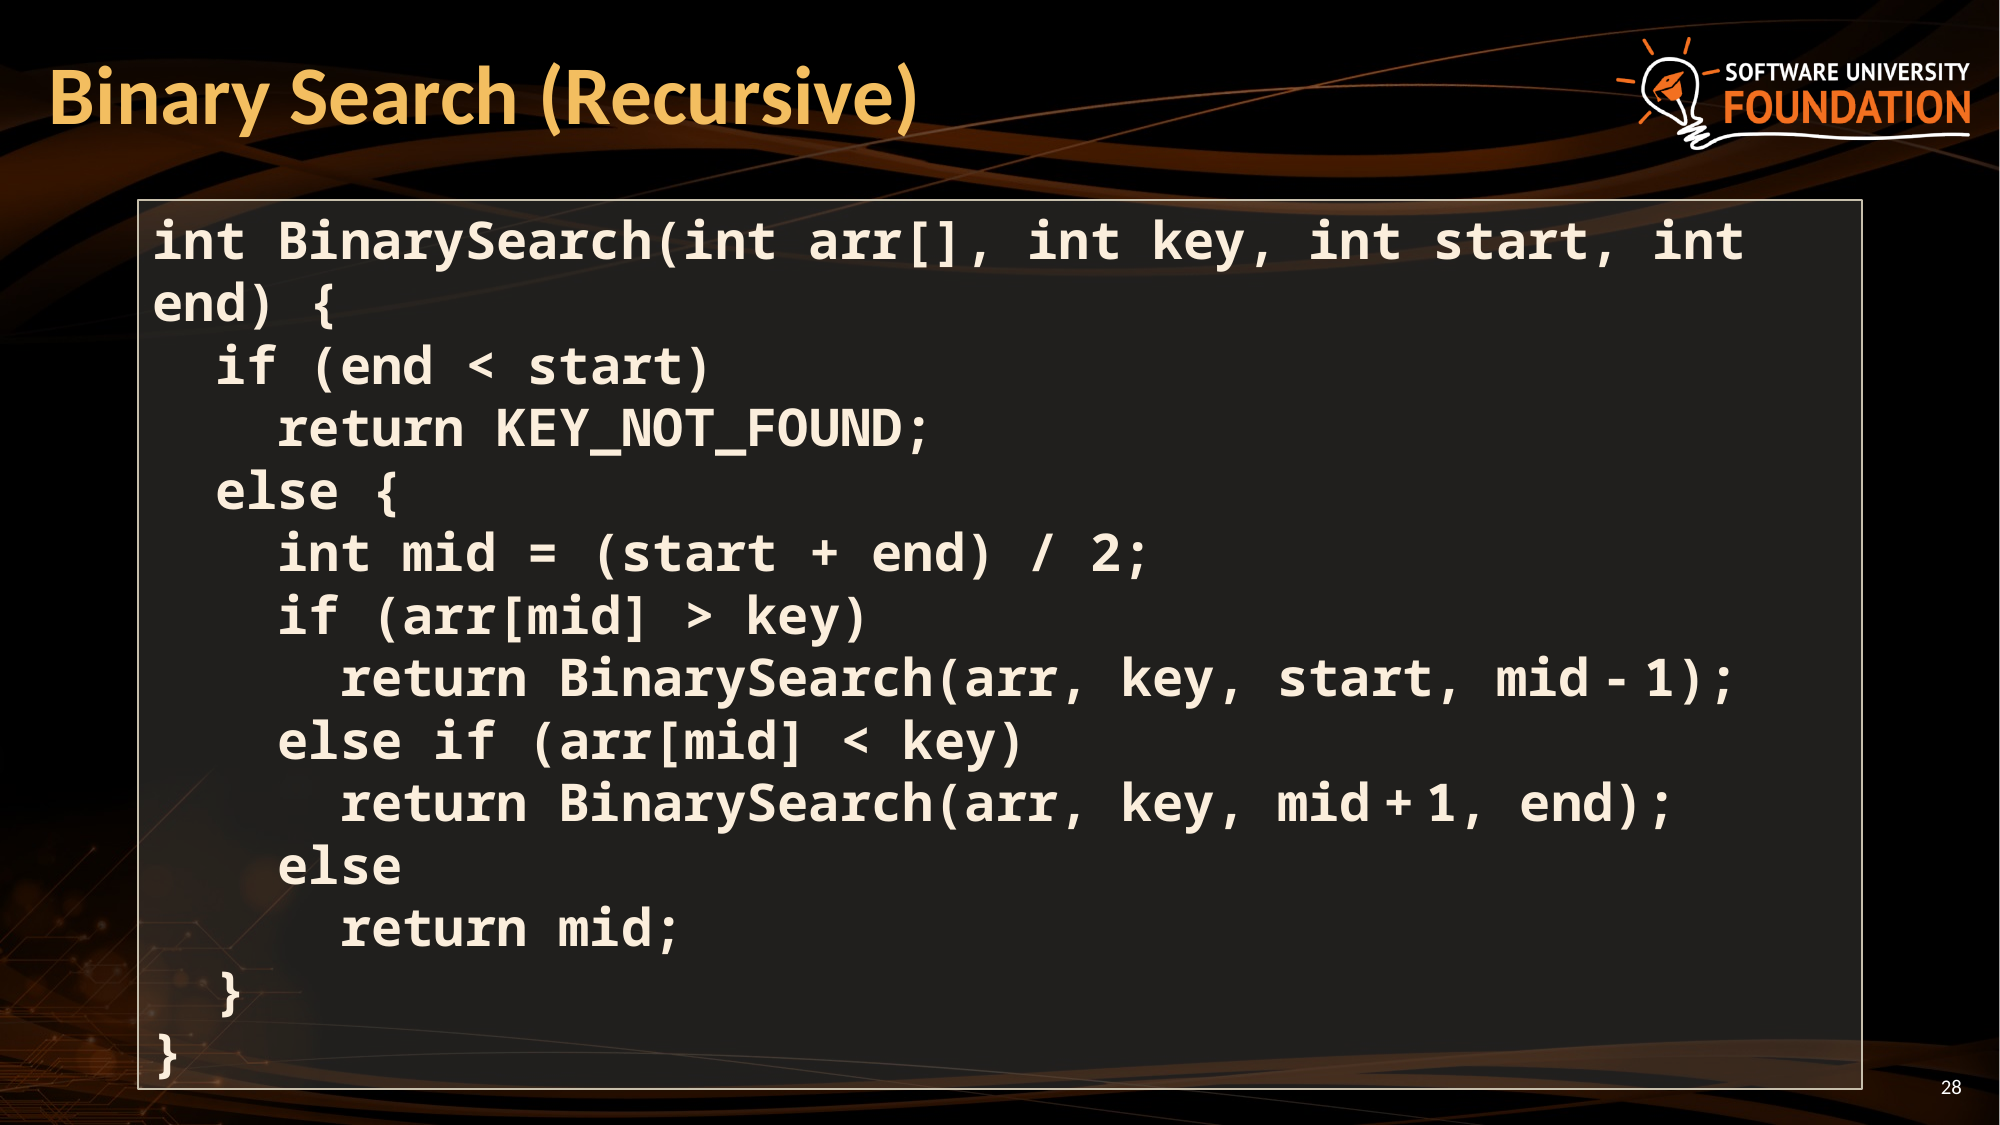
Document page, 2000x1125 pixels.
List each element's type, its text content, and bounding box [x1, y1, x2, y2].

picture [0, 0, 2000, 1125]
title Binary Search (Recursive) [30, 6, 1602, 189]
text_box int BinarySearch(int arr[], int key, int start, int end) { if (end < start) return KEY_NOT_FOUND; else { int mid = (start + end) / 2; if (arr[mid] > key) return BinarySearch(arr, key, start, mid - 1); else if (arr[mid] < key) return BinarySearch(arr, key, mid + 1, end); else return mid; } } [137, 199, 1863, 1090]
slide_number 28 [1897, 1070, 1968, 1103]
